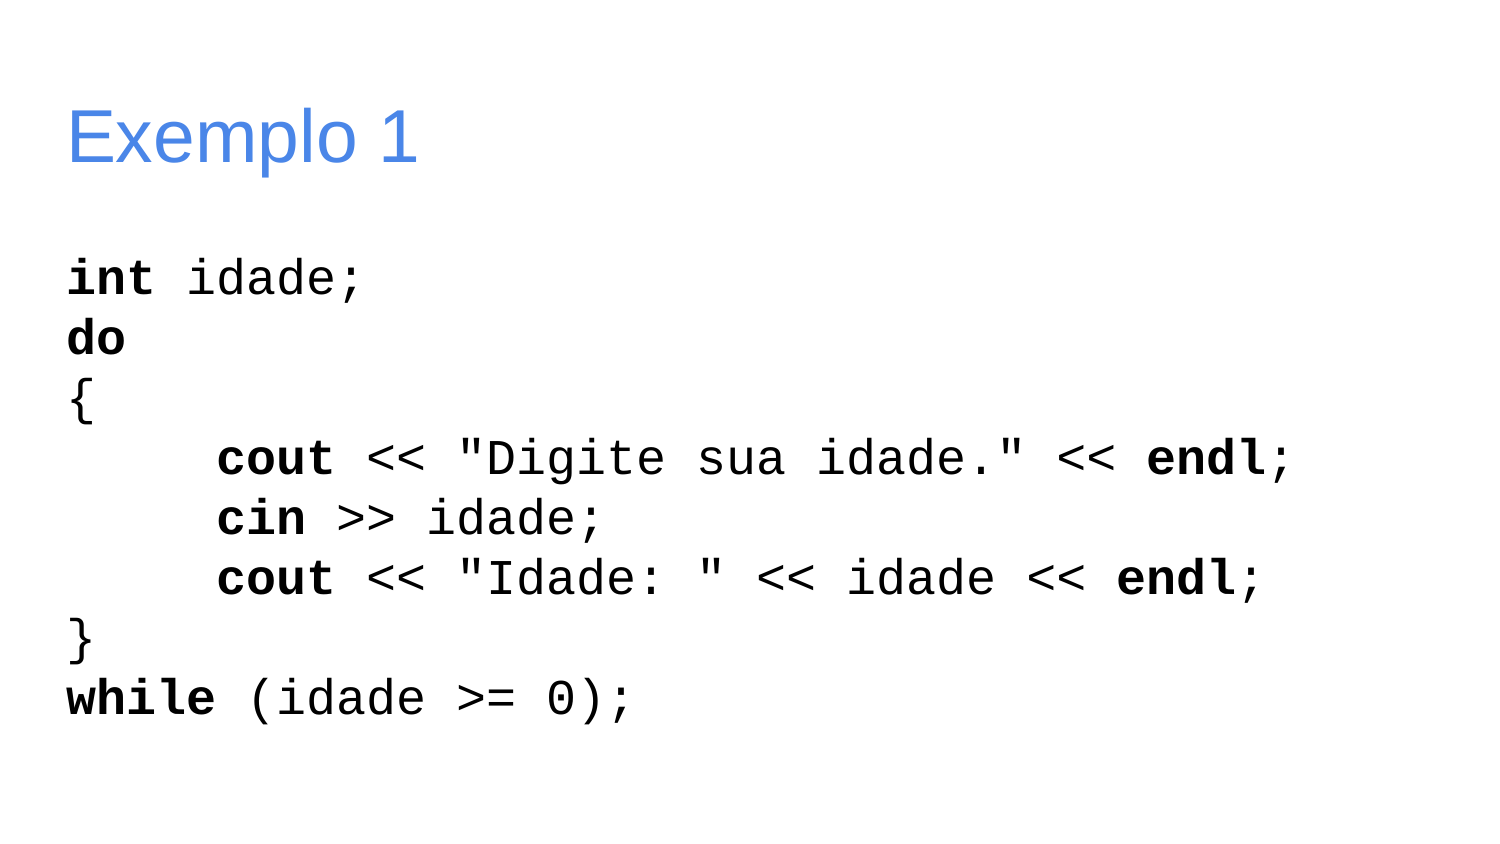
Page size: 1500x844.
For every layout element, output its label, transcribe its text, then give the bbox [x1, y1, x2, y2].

title Exemplo 1 [51, 72, 1449, 167]
list int idade; do { cout << "Digite sua idade." << endl; cin >> idade; cout << "Idade: " << idade << endl; } while (idade >= 0); [51, 229, 1449, 790]
